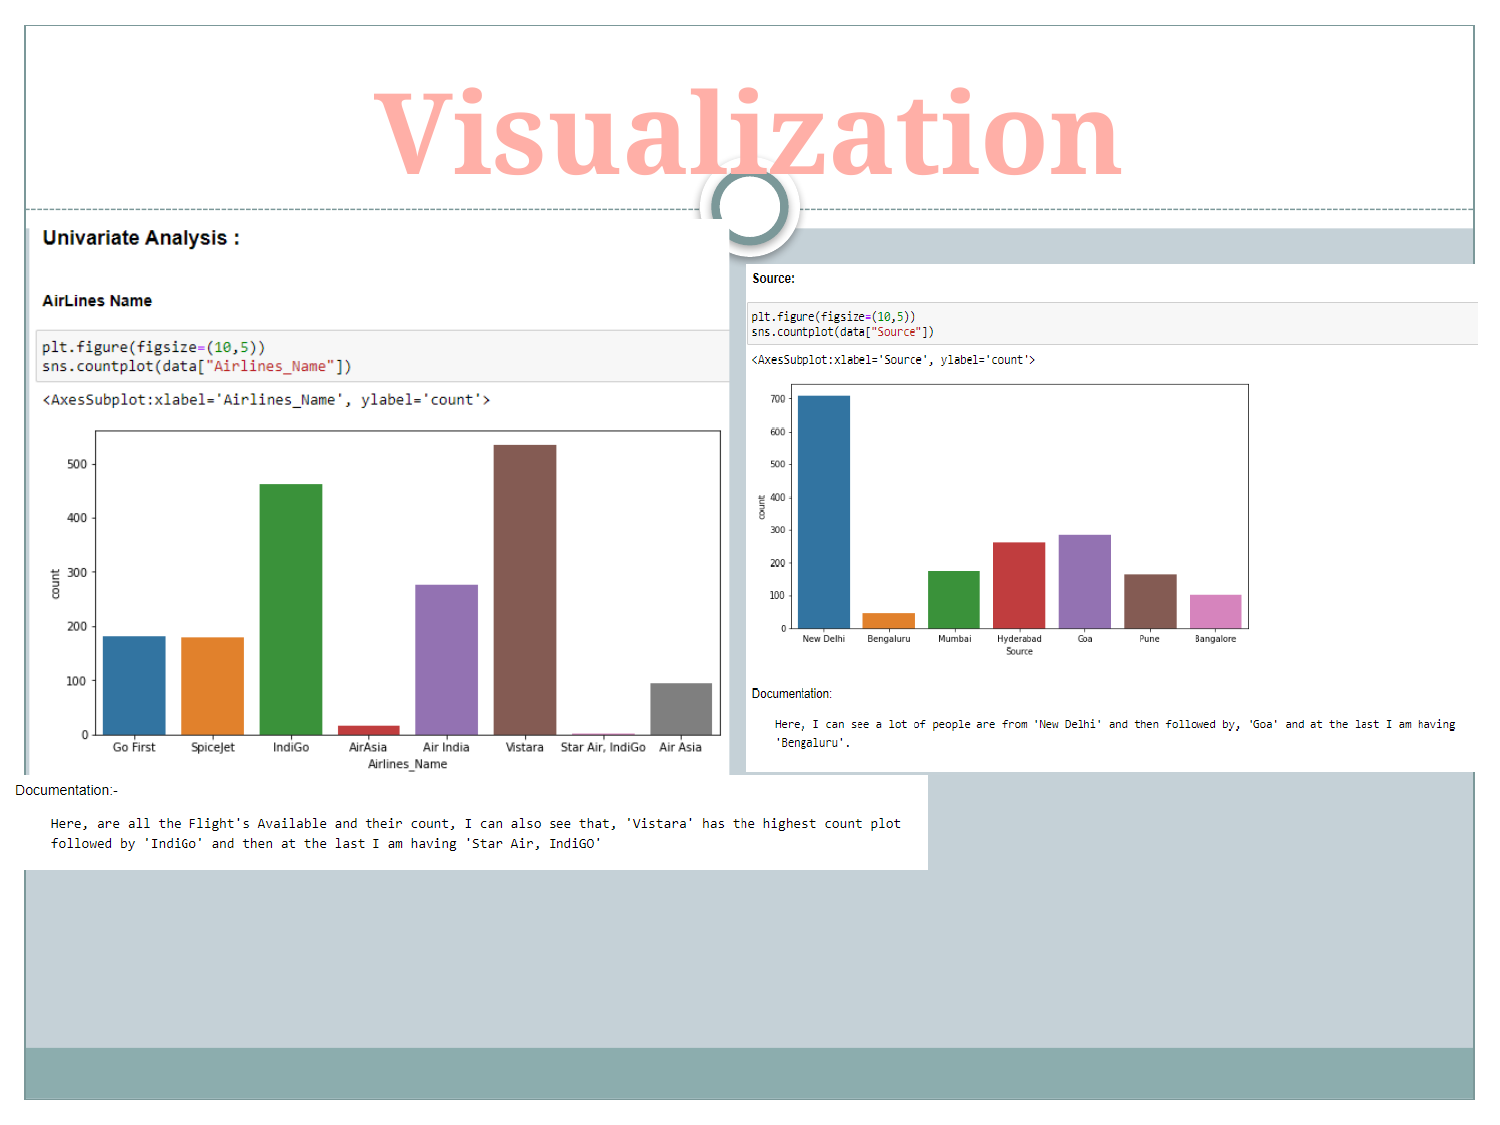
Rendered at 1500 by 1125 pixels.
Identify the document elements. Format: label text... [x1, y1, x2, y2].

text_box Visualization [359, 54, 1141, 205]
picture [746, 264, 1478, 772]
picture [0, 219, 928, 870]
